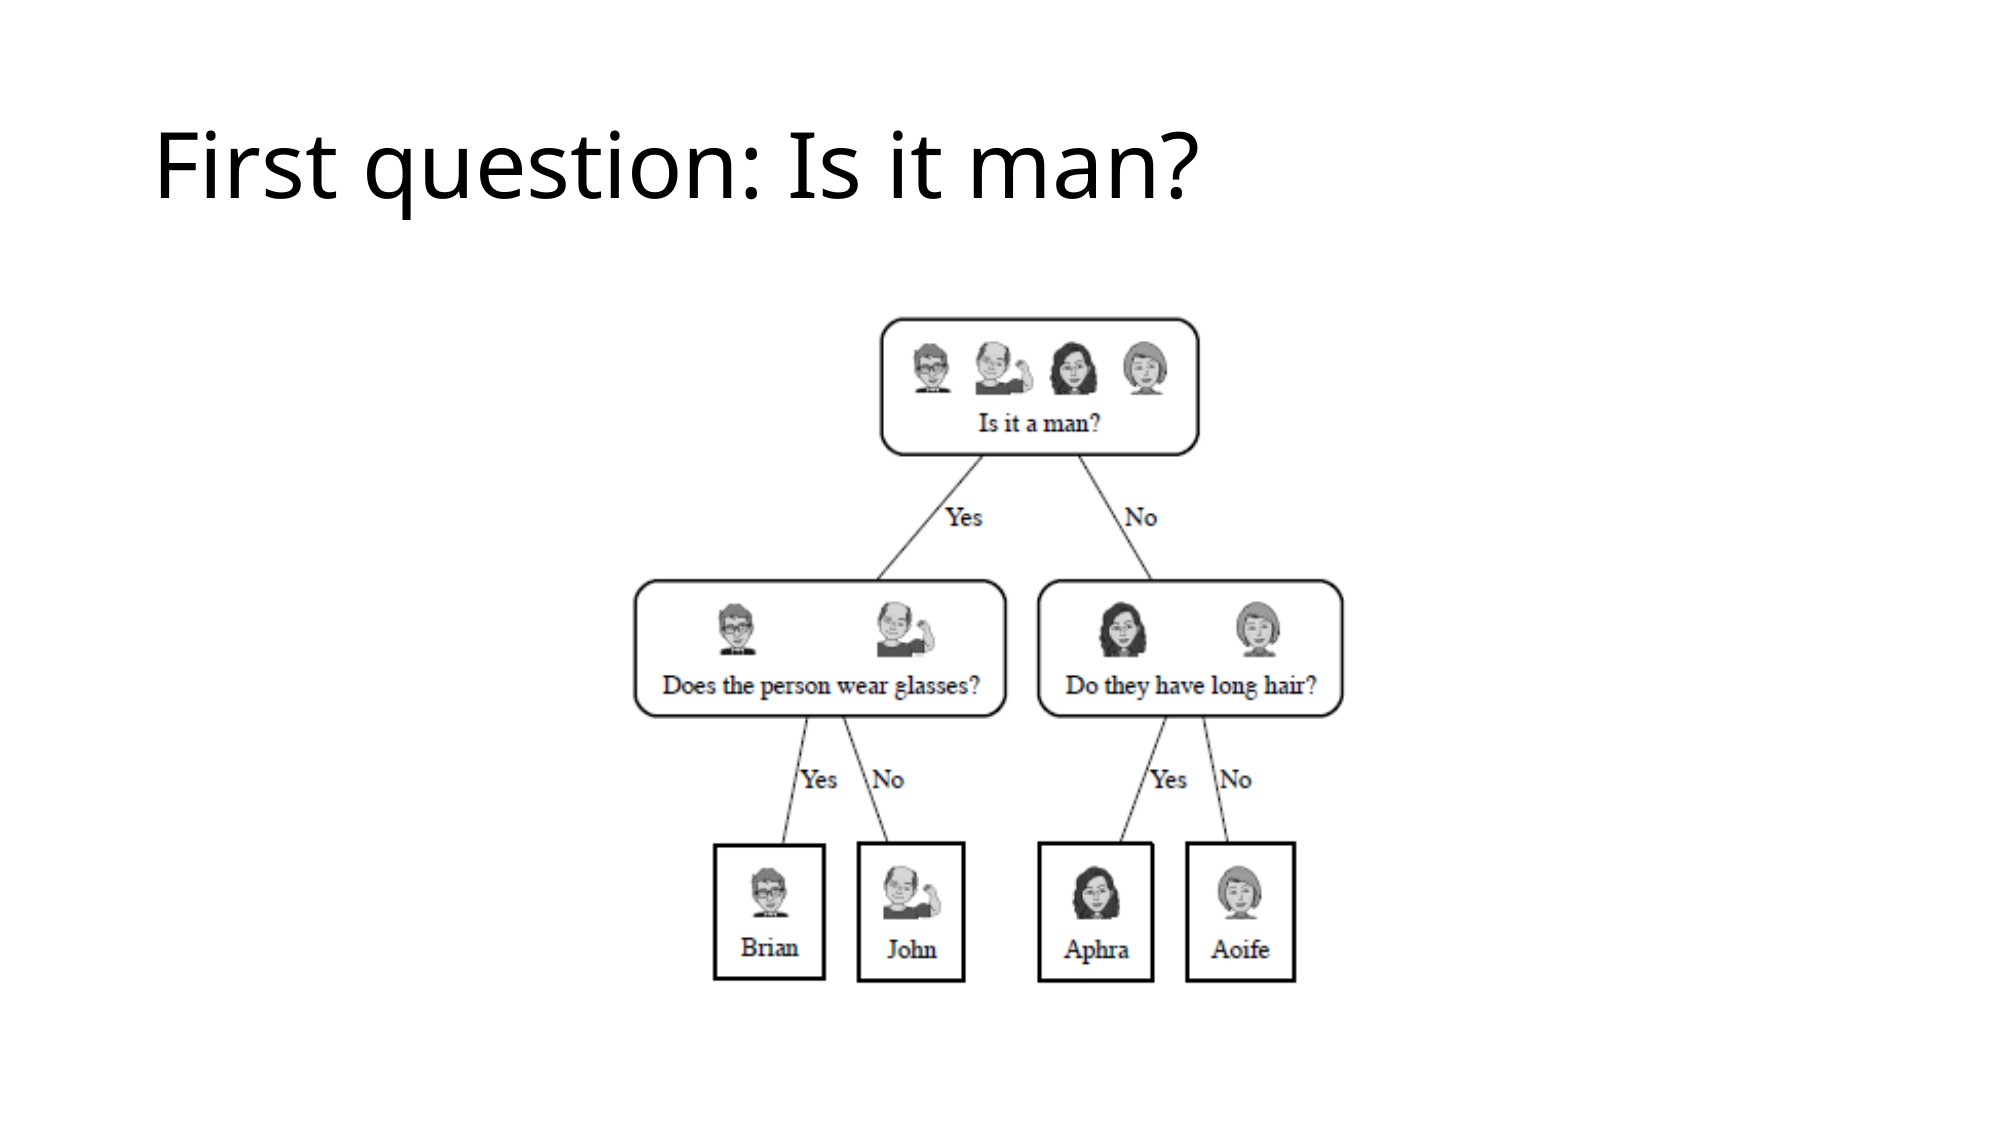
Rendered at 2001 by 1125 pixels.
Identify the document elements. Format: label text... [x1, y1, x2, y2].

title First question: Is it man? [137, 59, 1863, 278]
picture [615, 299, 1383, 1014]
